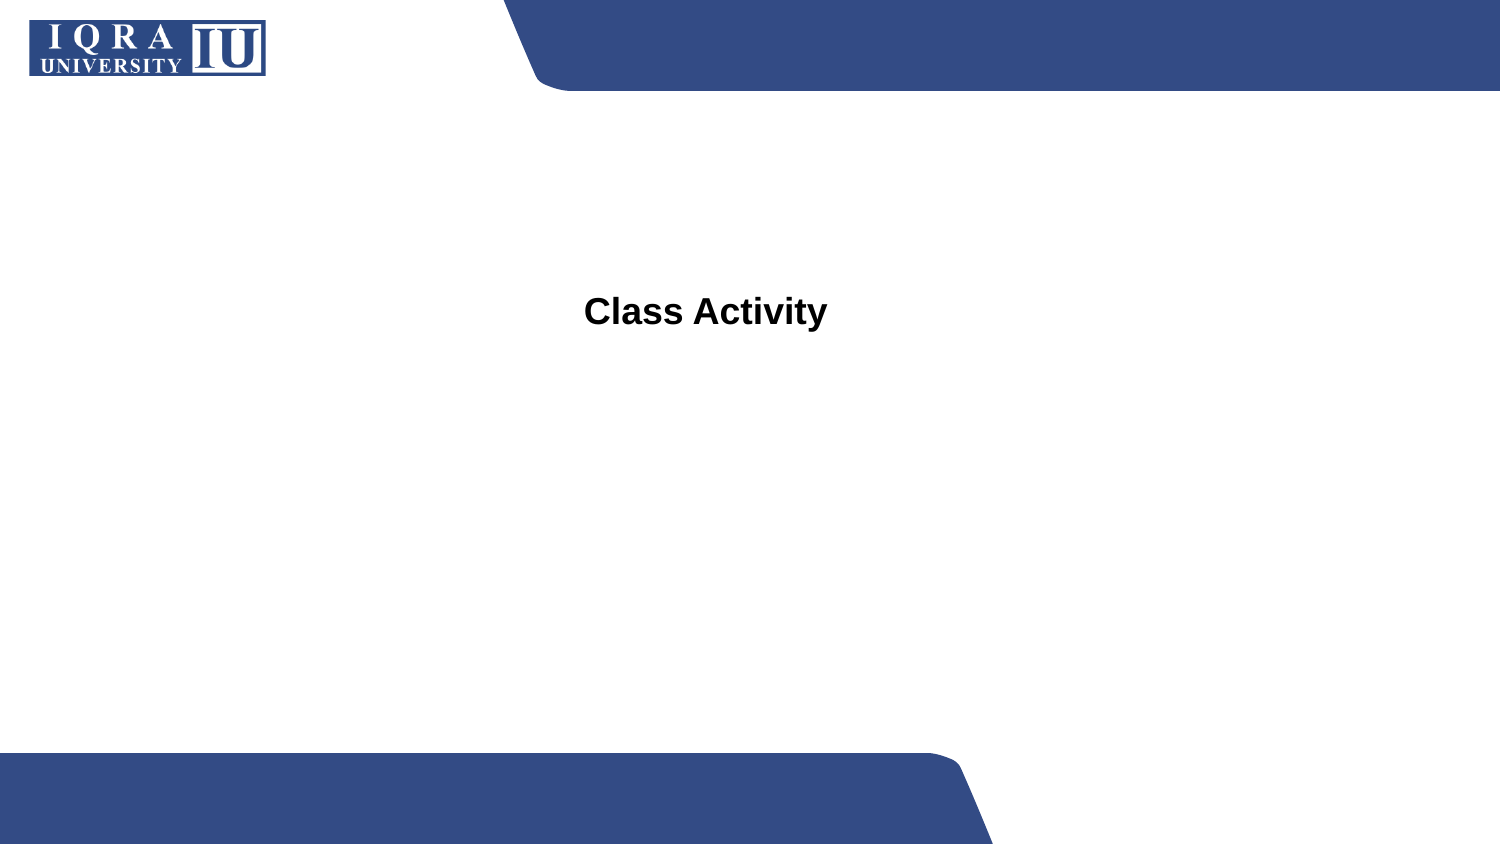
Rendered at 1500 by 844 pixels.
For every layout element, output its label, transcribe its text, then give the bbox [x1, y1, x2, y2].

picture [29, 20, 266, 76]
text_box Class Activity [569, 280, 843, 385]
